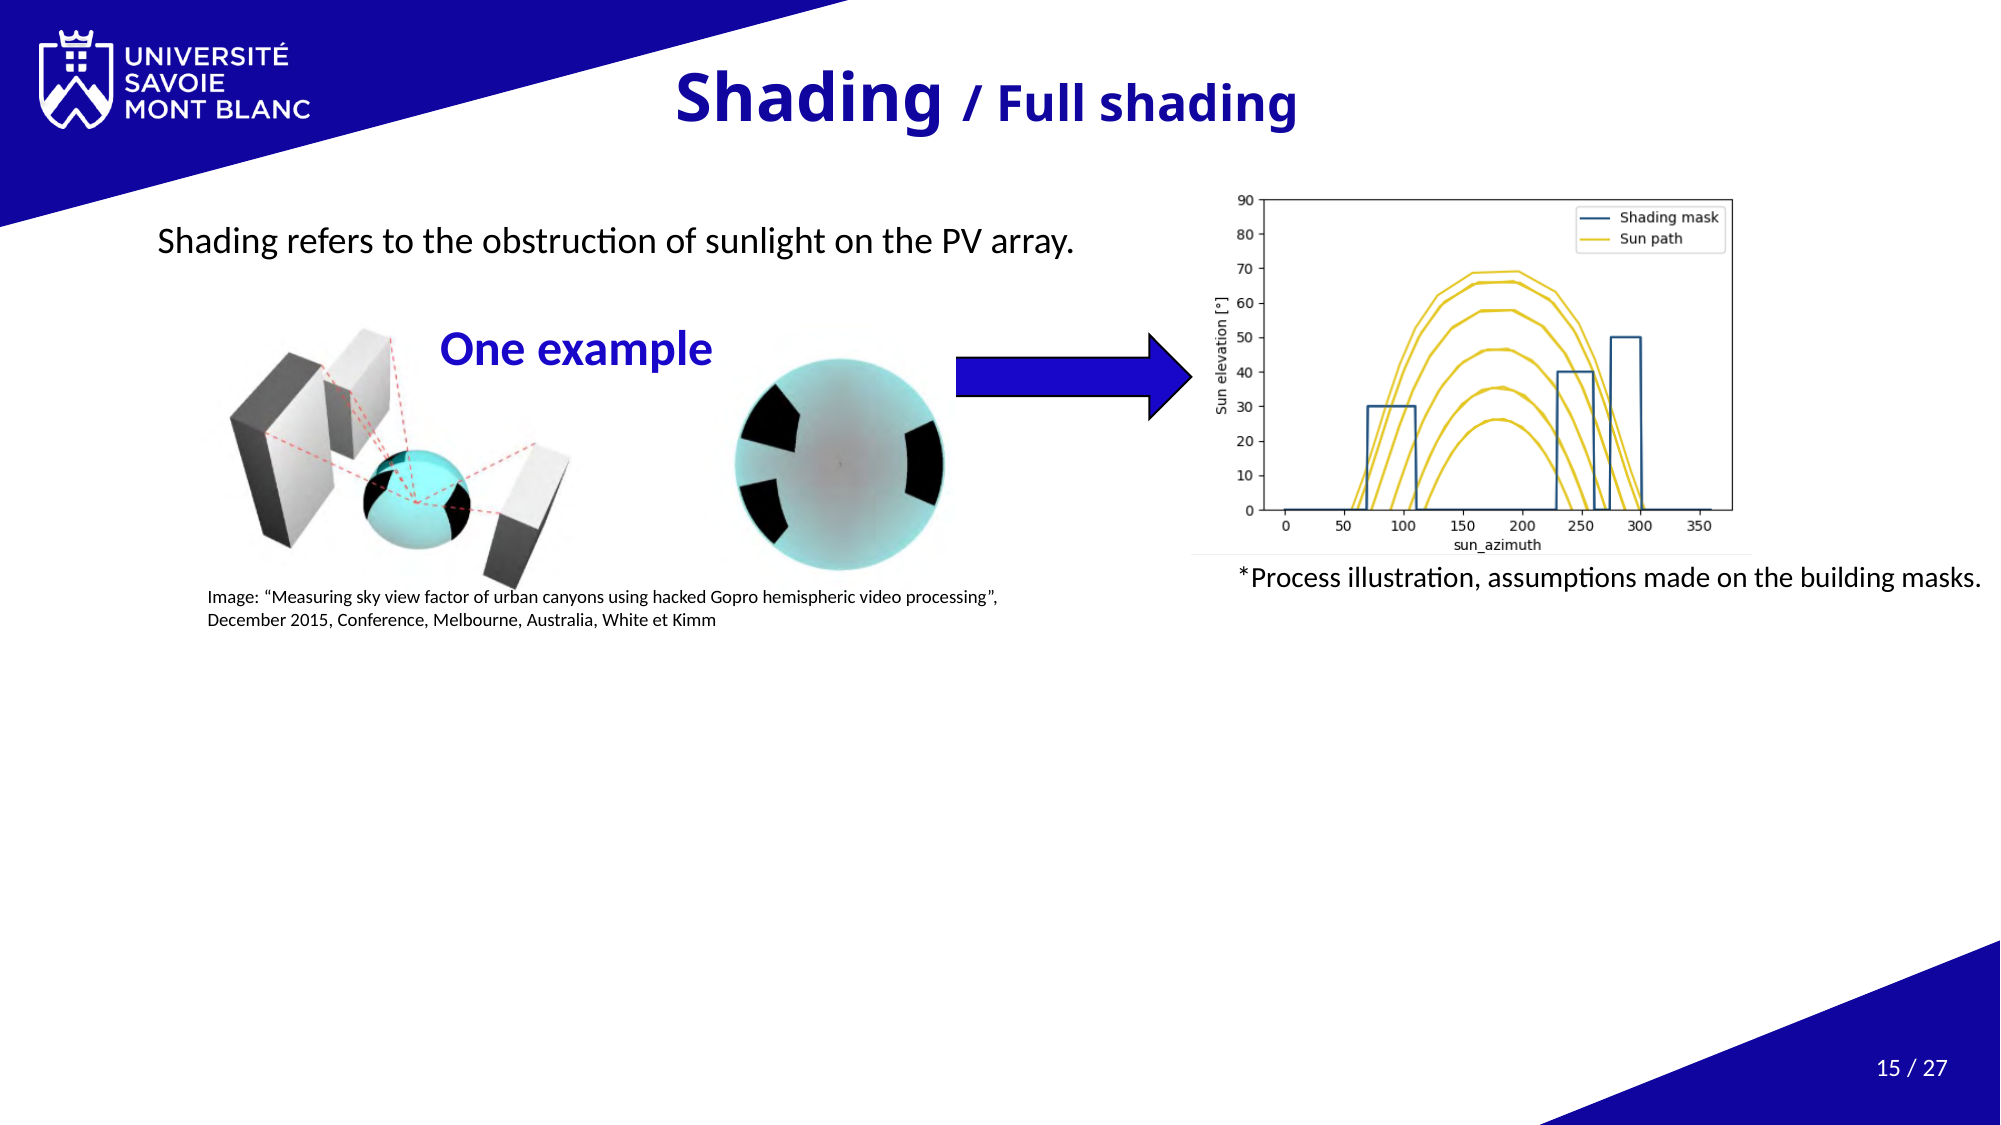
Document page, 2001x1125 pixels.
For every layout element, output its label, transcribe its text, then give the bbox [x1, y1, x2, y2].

picture [39, 30, 310, 129]
title Shading / Full shading [660, 66, 1433, 134]
picture [179, 303, 956, 618]
text_box *Process illustration, assumptions made on the building masks. [1221, 550, 2000, 601]
text_box Image: “Measuring sky view factor of urban canyons using hacked Gopro hemispheric video processing”, December 2015, Conference, Melbourne, Australia, White et Kimm [192, 577, 1045, 638]
text_box Shading refers to the obstruction of sunlight on the PV array. [143, 208, 1191, 269]
picture [1191, 168, 1752, 555]
slide_number 15 / 27 [1769, 1037, 1964, 1097]
text_box [956, 332, 1191, 422]
